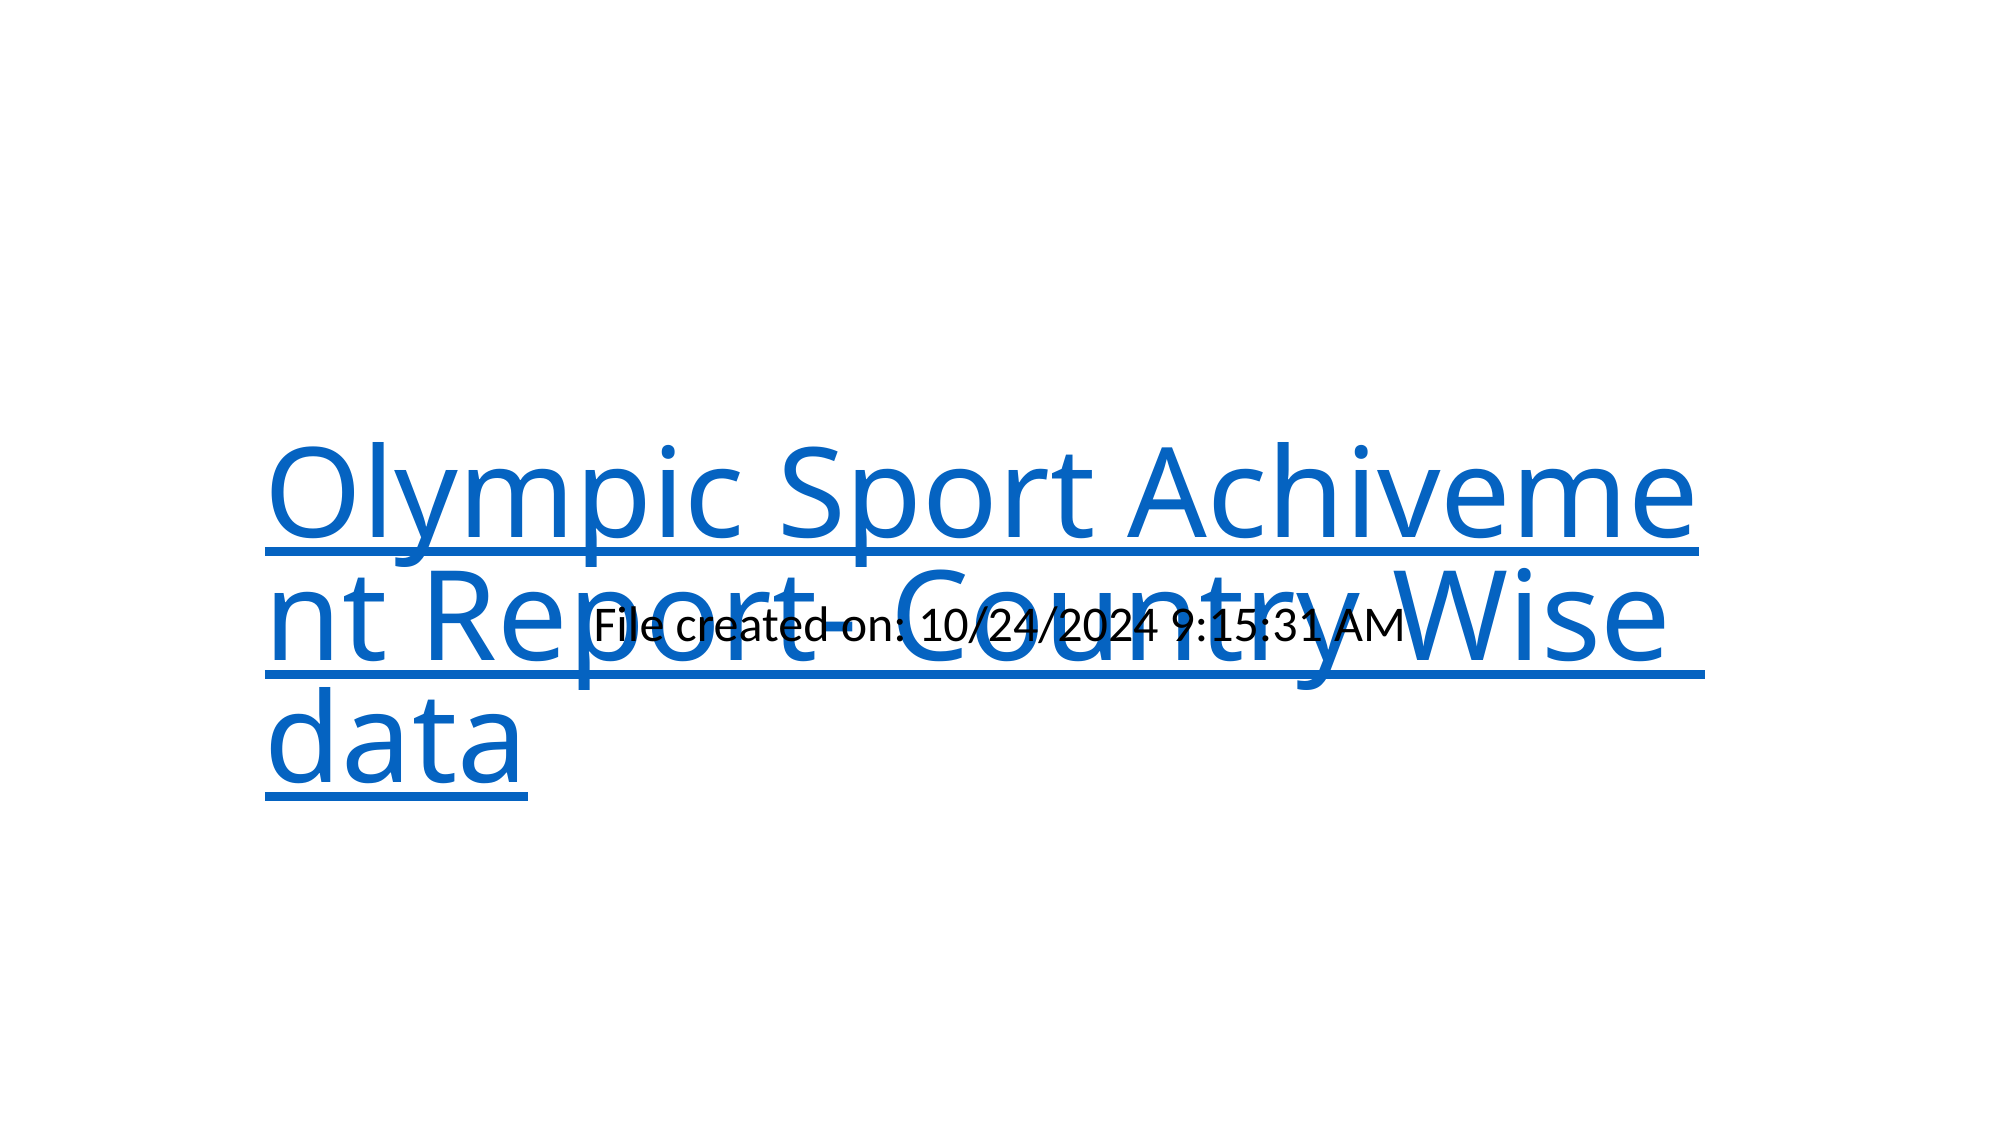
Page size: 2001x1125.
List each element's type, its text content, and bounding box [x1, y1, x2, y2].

subtitle File created on: 10/24/2024 9:15:31 AM [249, 590, 1750, 863]
title Olympic Sport Achivement Report- Country Wise data [249, 184, 1750, 576]
